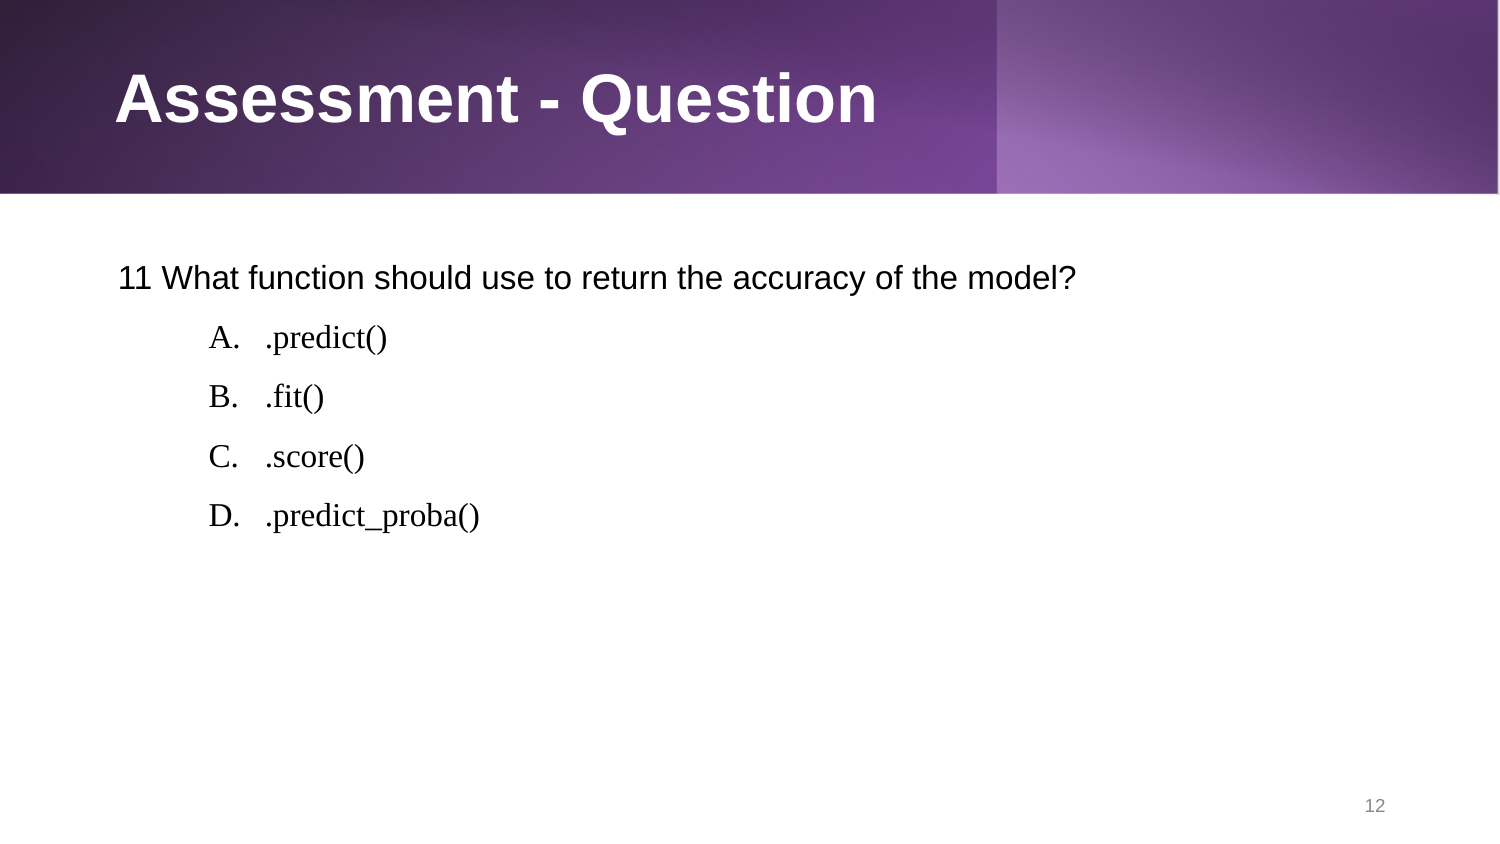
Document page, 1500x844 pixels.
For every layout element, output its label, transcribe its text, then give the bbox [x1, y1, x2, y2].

text_box 11 What function should use to return the accuracy of the model? .predict() .fit() .score() .predict_proba() [103, 245, 1415, 601]
slide_number 12 [1059, 782, 1397, 827]
picture [0, 0, 1500, 195]
